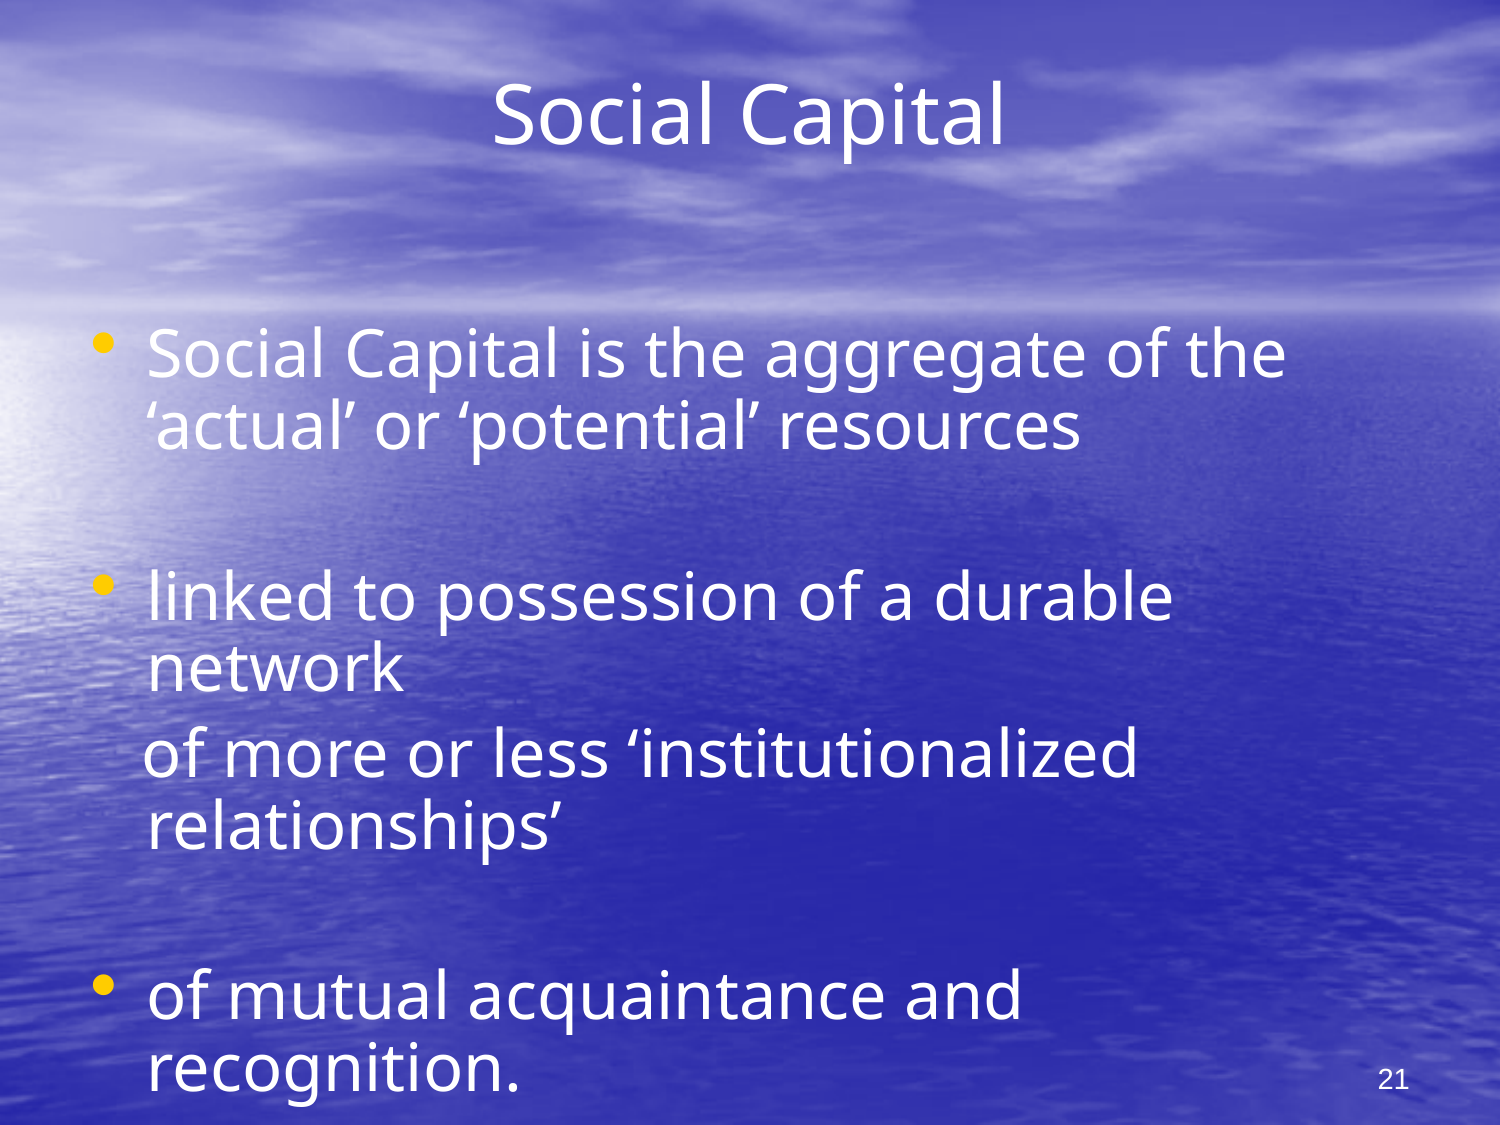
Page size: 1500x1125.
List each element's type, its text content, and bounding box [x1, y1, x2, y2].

list Social Capital is the aggregate of the ‘actual’ or ‘potential’ resources linked to possession of a durable network of more or less ‘institutionalized relationships’ of mutual acquaintance and recognition. [74, 312, 1426, 988]
slide_number 21 [1074, 1024, 1426, 1103]
title Social Capital [74, 47, 1426, 276]
